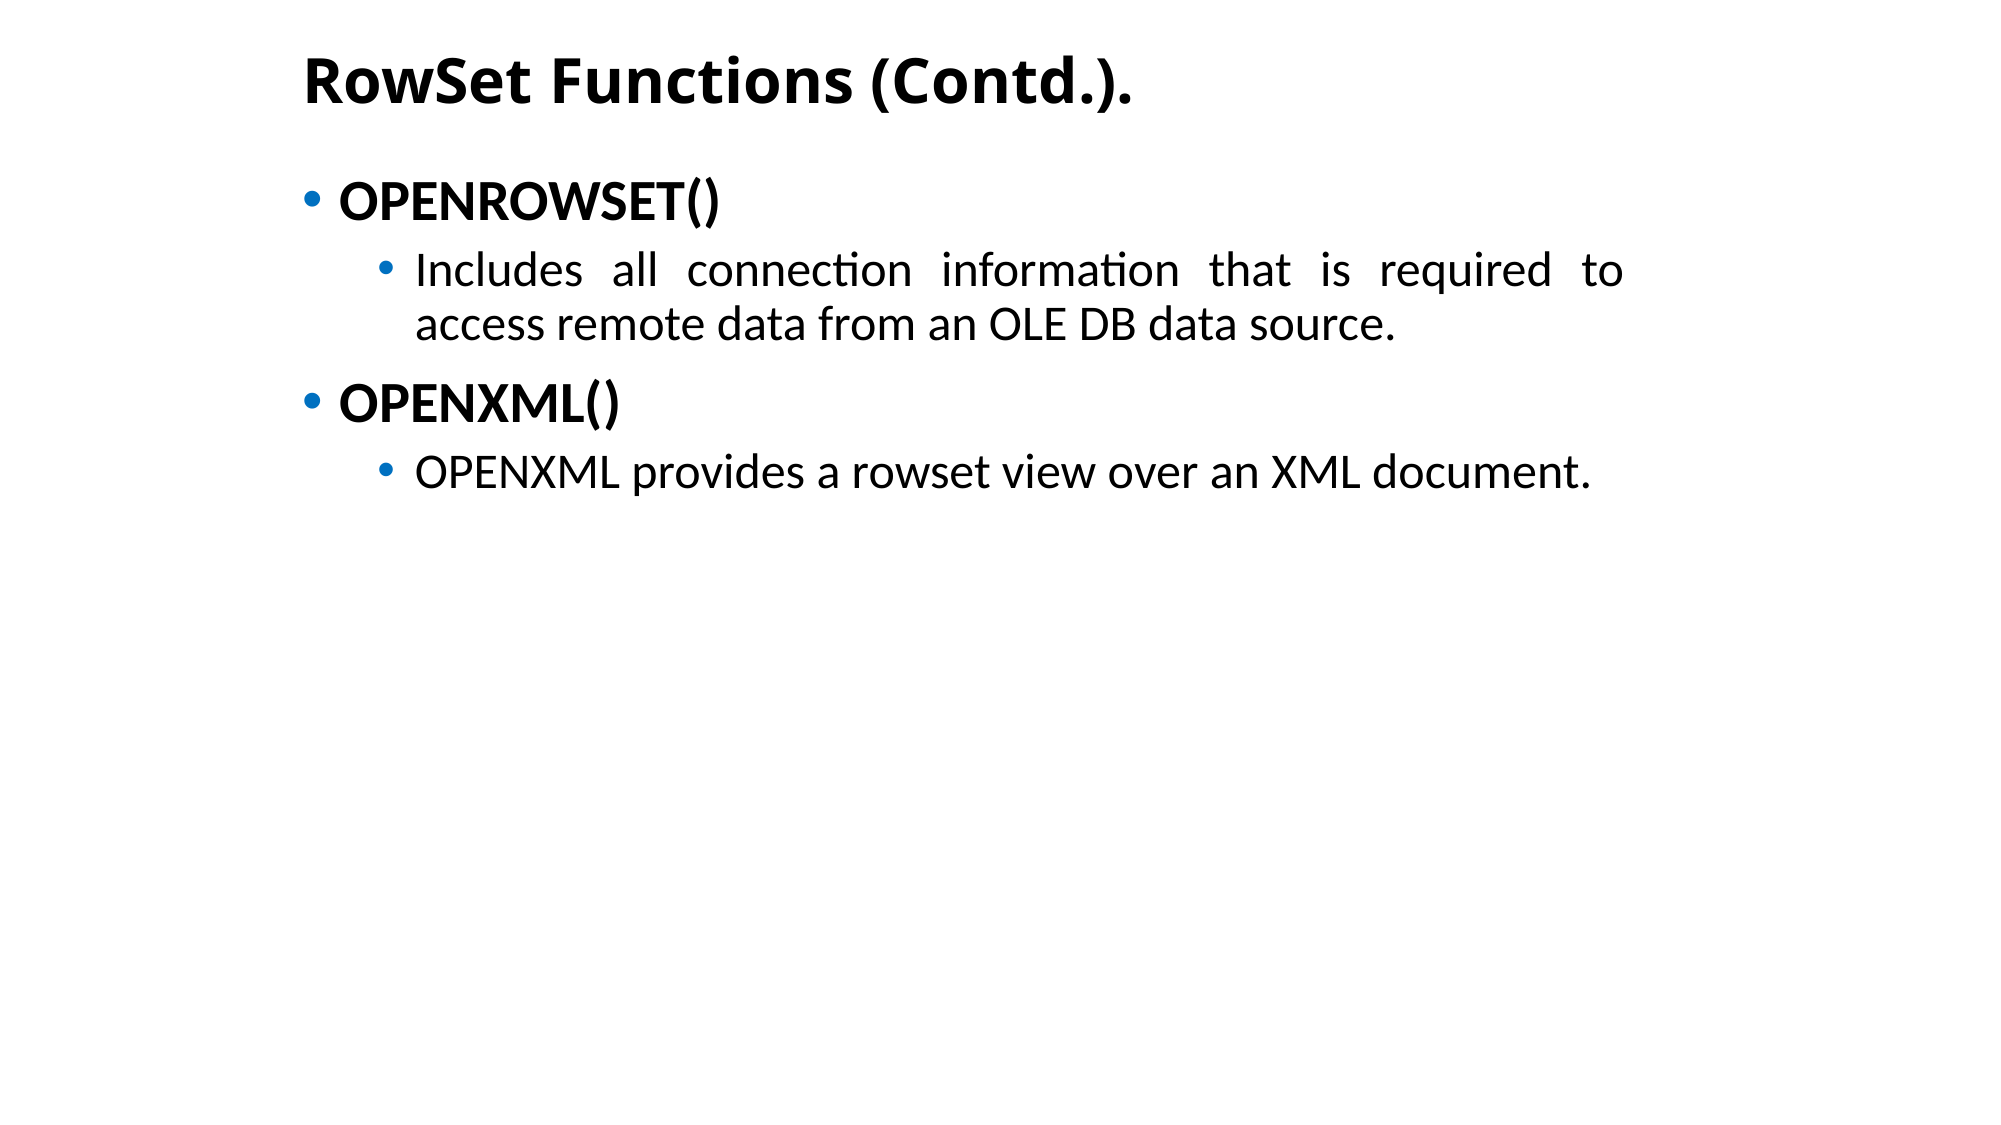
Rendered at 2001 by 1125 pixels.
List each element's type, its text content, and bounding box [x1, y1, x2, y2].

list OPENROWSET() Includes all connection information that is required to access remote data from an OLE DB data source. OPENXML() OPENXML provides a rowset view over an XML document. [287, 162, 1640, 897]
text_box RowSet Functions (Contd.). [287, 34, 1600, 124]
